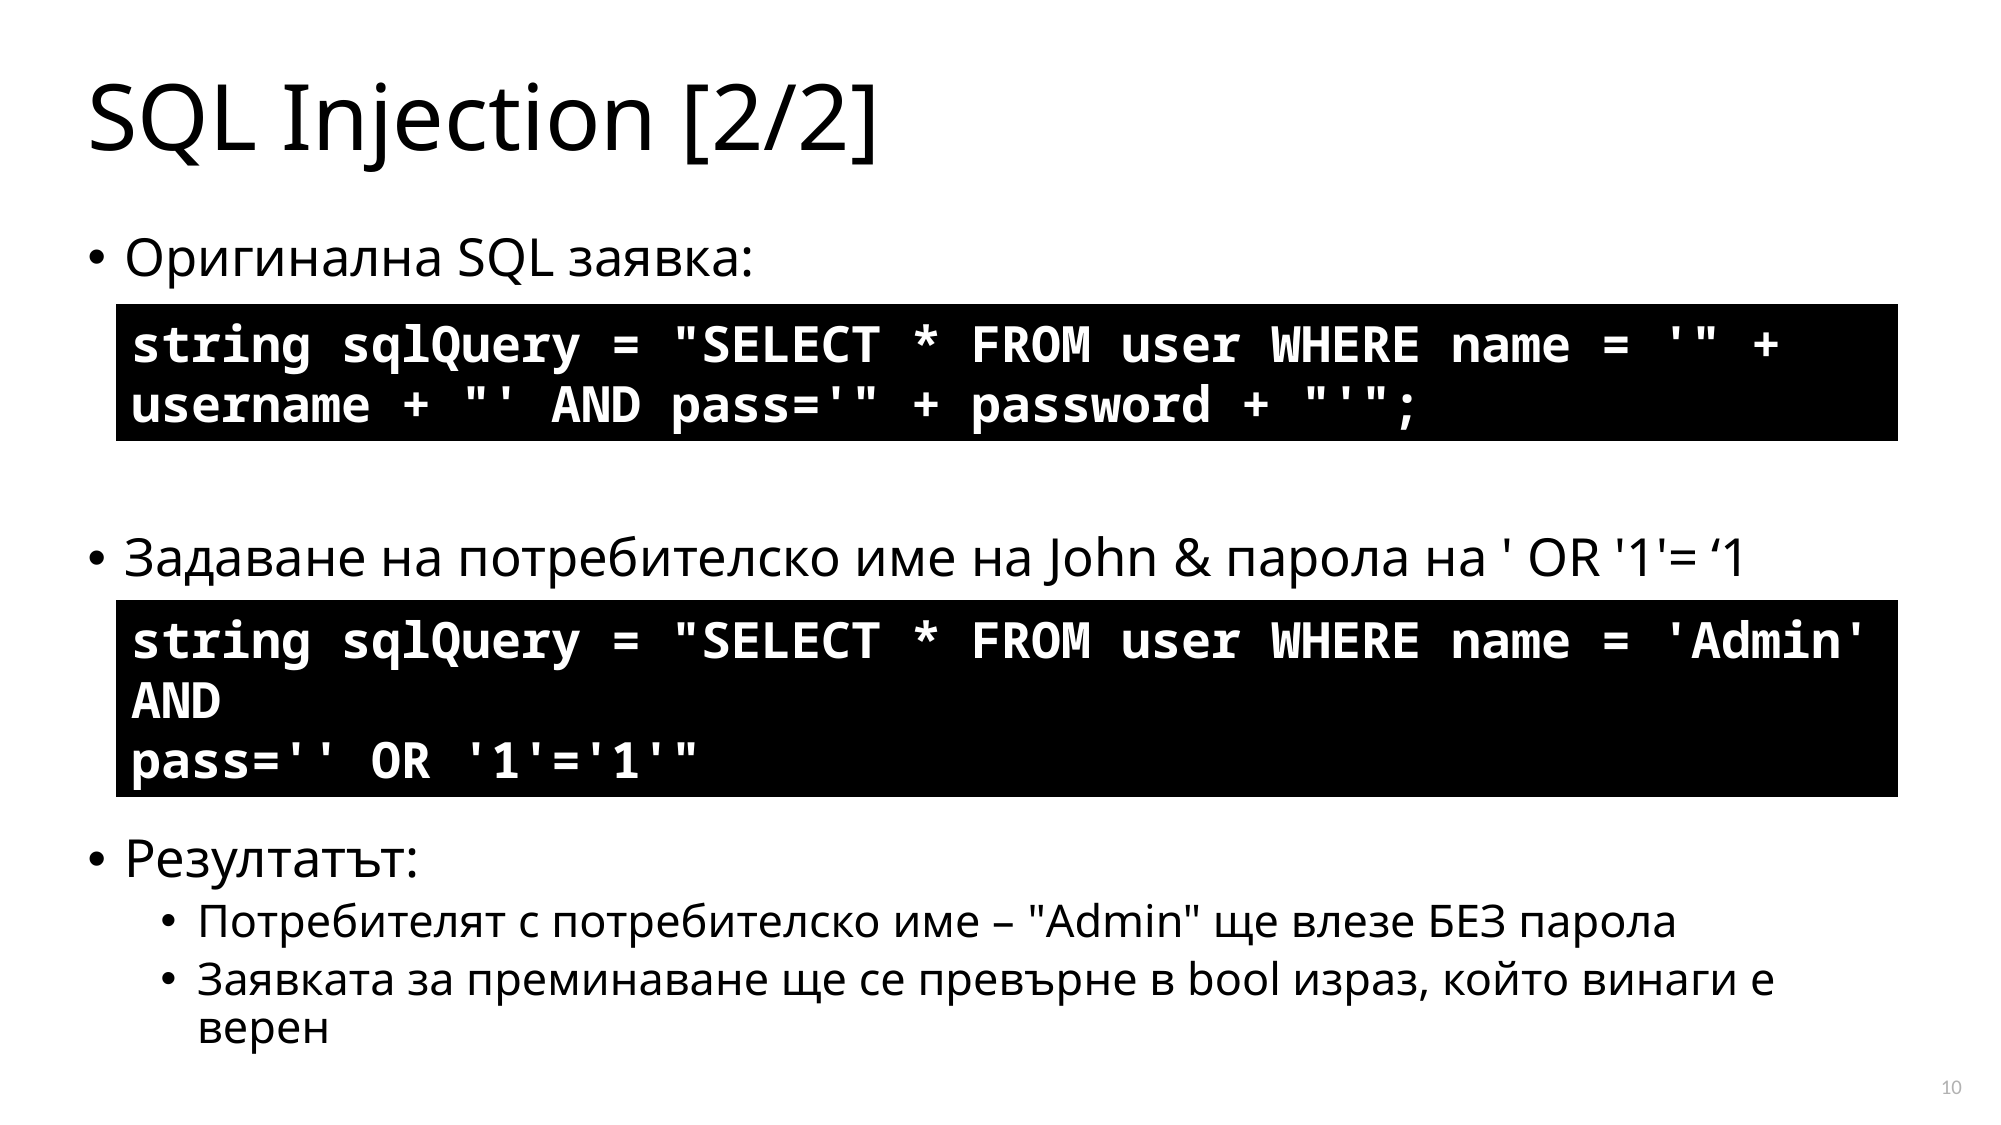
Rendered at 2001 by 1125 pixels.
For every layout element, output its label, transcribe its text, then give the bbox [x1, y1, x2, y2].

text_box string sqlQuery = "SELECT * FROM user WHERE name = '" + username + "' AND pass='" + password + "'"; [116, 304, 1898, 441]
list Оригинална SQL заявка: Задаване на потребителско име на John & парола на ' OR '1'= ‘1 Резултатът: Потребителят с потребителско име – "Admin" ще влезе БЕЗ парола Заявката за преминаване ще се превърне в bool израз, който винаги е верен [72, 223, 1817, 1071]
text_box string sqlQuery = "SELECT * FROM user WHERE name = 'Admin' AND pass='' OR '1'='1'" [116, 600, 1898, 797]
slide_number 10 [1897, 1070, 1968, 1103]
title SQL Injection [2/2] [72, 58, 1817, 183]
